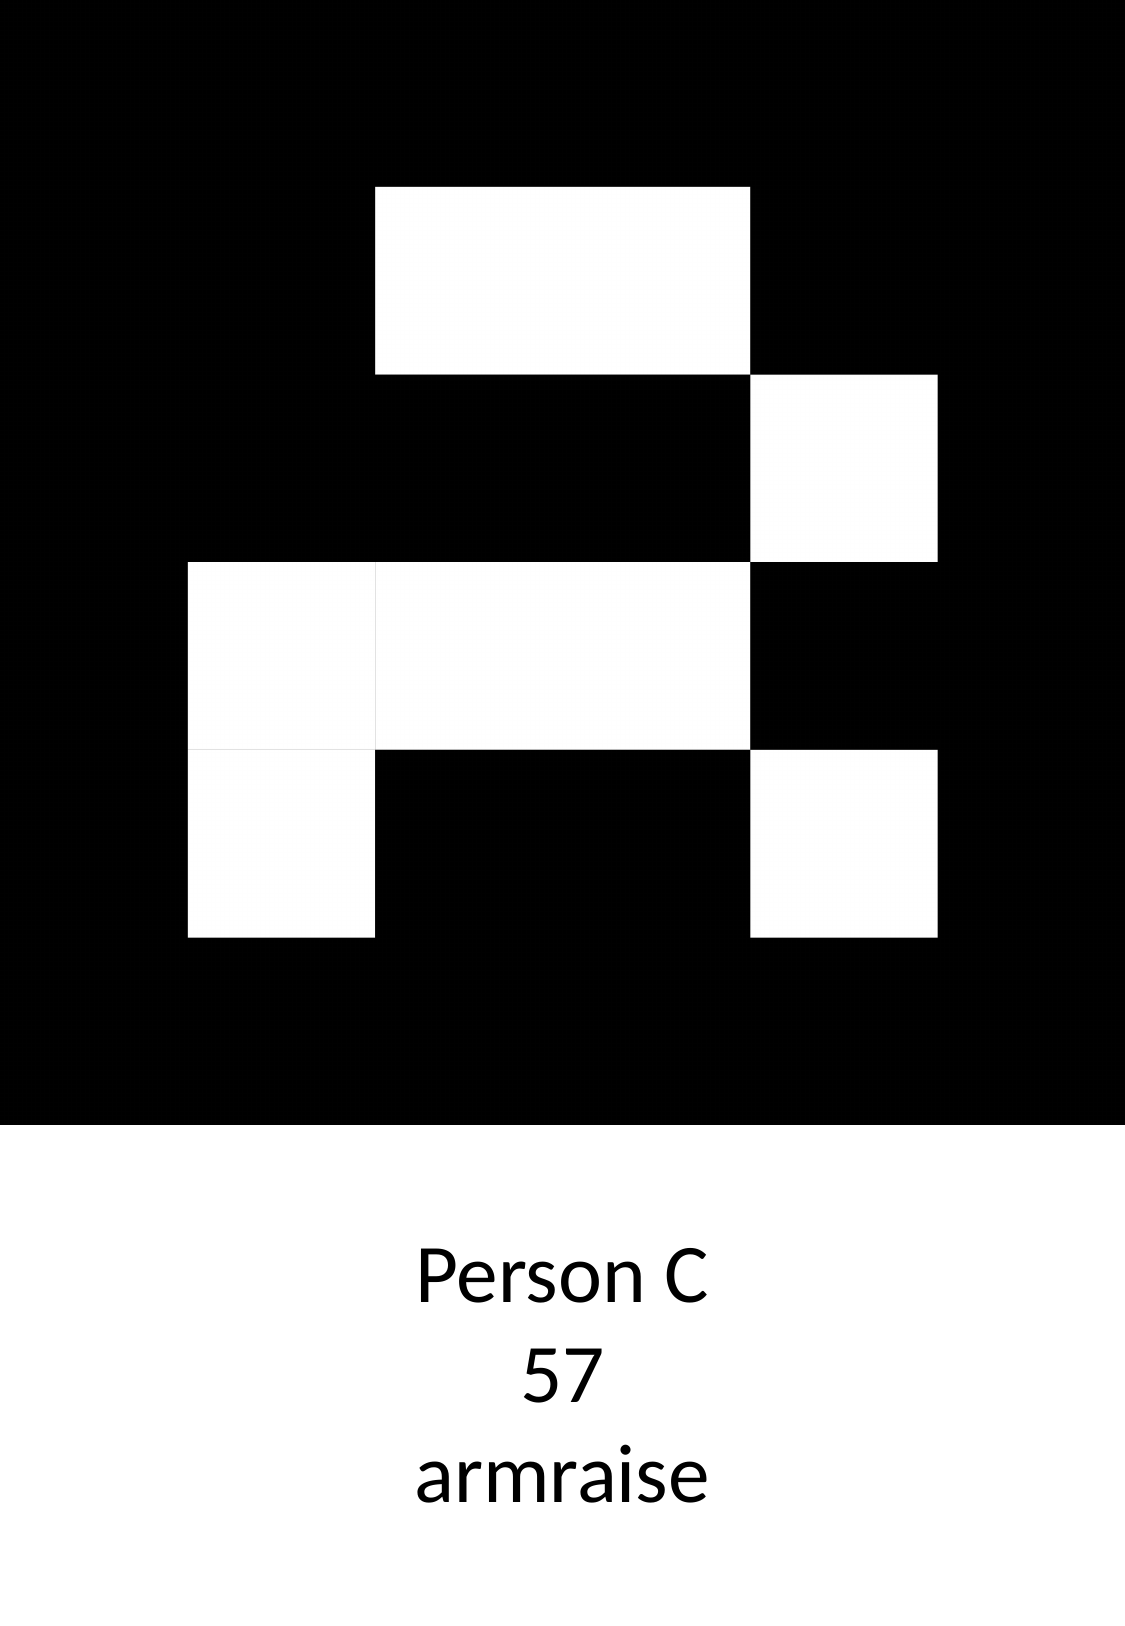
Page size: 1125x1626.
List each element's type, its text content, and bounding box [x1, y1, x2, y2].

text_box Person C 57 armraise [381, 1211, 744, 1527]
picture [0, 0, 1125, 1125]
